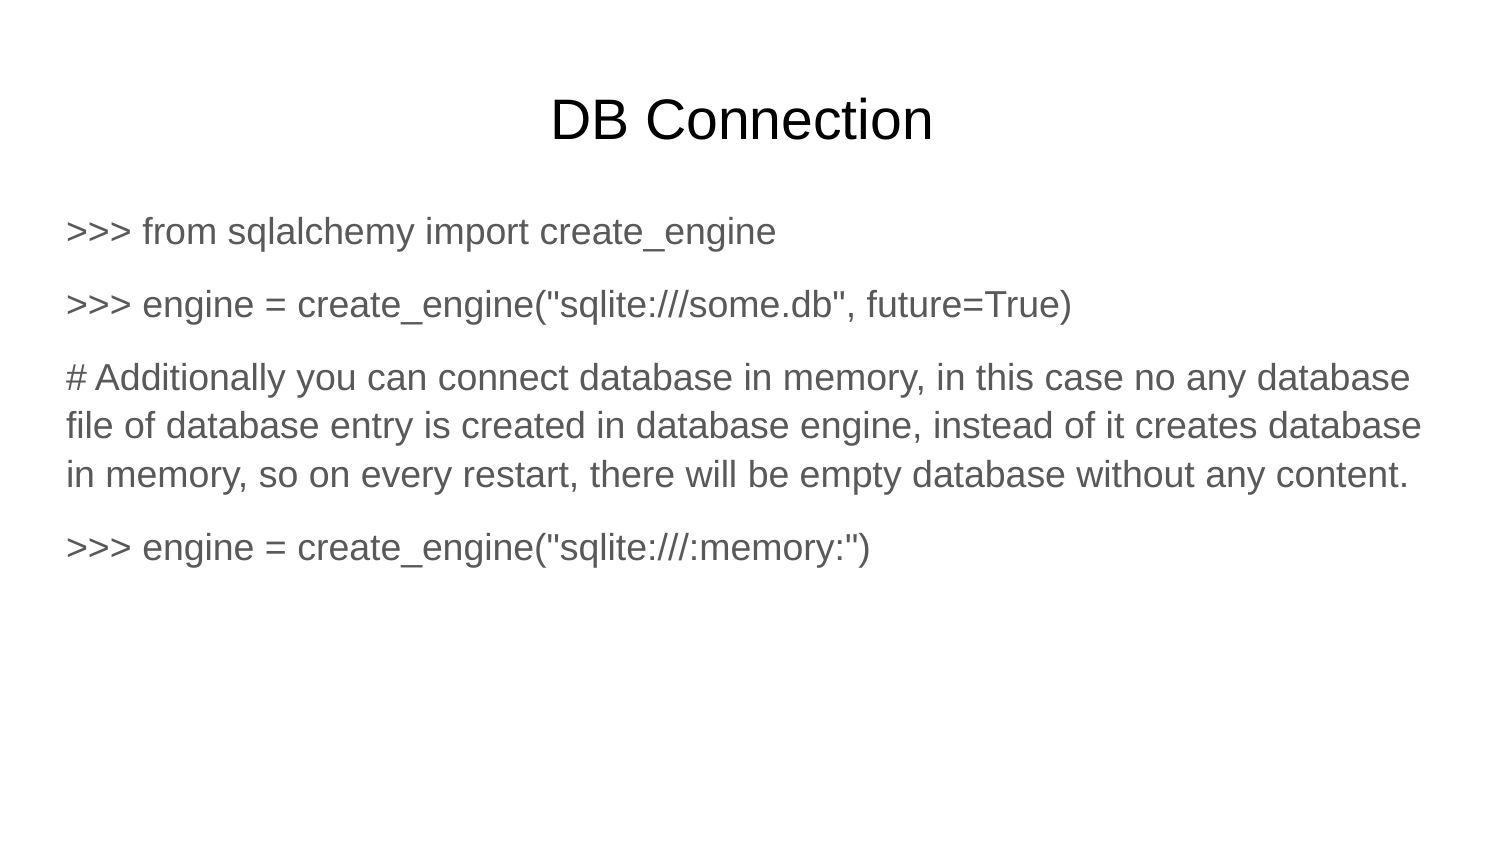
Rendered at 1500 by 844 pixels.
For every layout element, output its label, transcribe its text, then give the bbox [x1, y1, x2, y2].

list >>> from sqlalchemy import create_engine >>> engine = create_engine("sqlite:///some.db", future=True) # Additionally you can connect database in memory, in this case no any database file of database entry is created in database engine, instead of it creates database in memory, so on every restart, there will be empty database without any content. >>> engine = create_engine("sqlite:///:memory:") [51, 189, 1449, 734]
title DB Connection [51, 72, 1449, 167]
